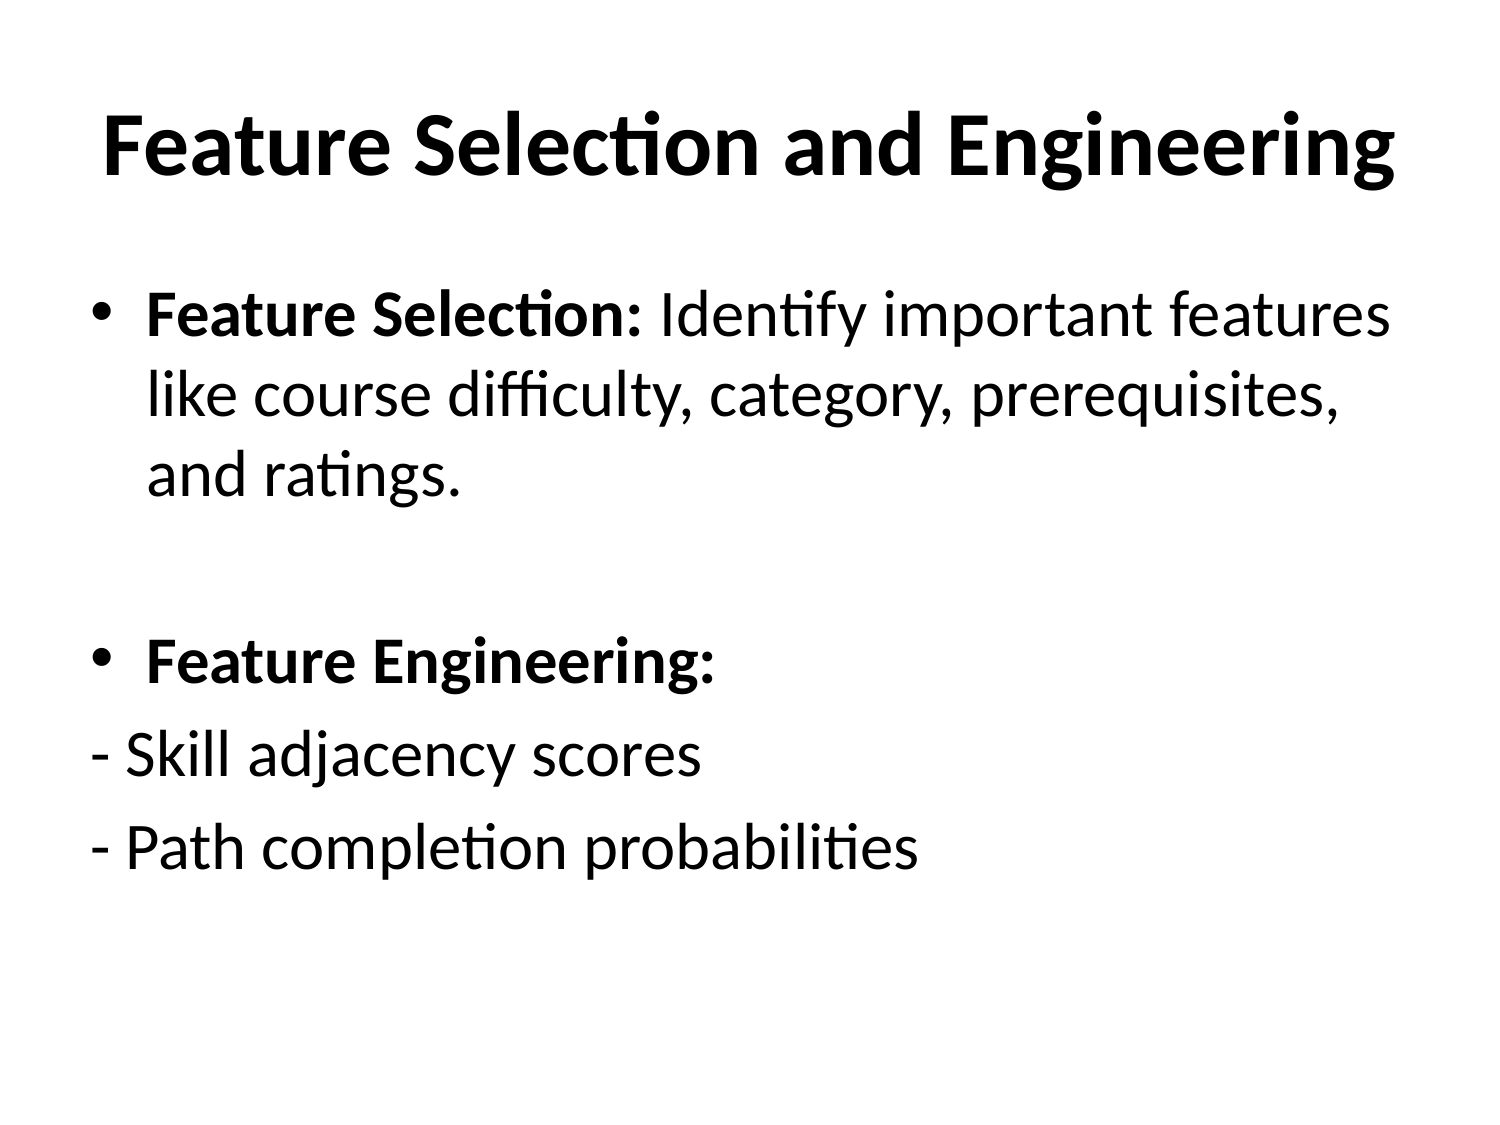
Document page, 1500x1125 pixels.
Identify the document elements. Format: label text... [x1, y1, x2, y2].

list Feature Selection: Identify important features like course difficulty, category, prerequisites, and ratings. Feature Engineering: - Skill adjacency scores - Path completion probabilities [75, 262, 1425, 1005]
title Feature Selection and Engineering [75, 45, 1425, 233]
